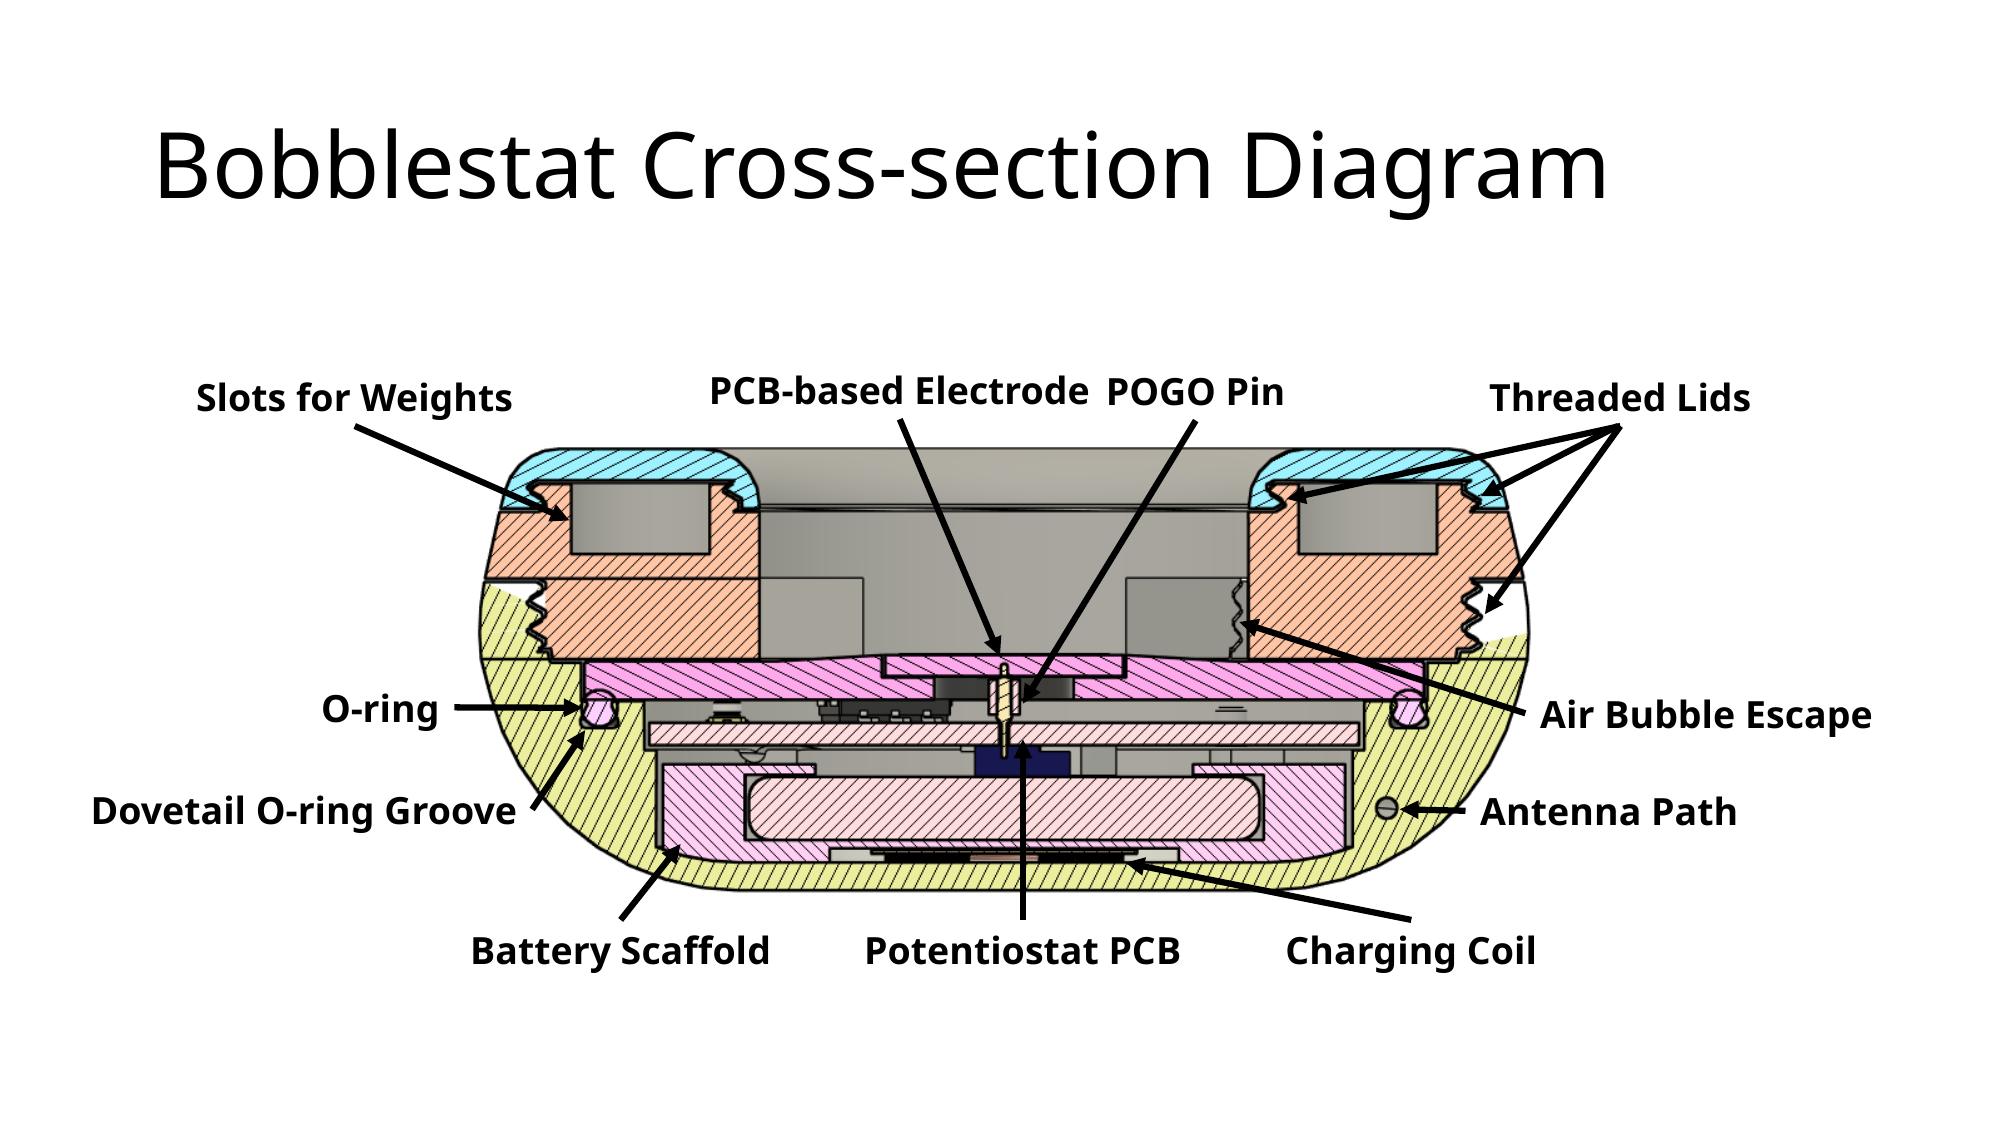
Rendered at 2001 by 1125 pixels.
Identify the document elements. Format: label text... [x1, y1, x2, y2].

text_box Air Bubble Escape [1552, 683, 1888, 744]
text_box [620, 843, 682, 921]
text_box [354, 426, 570, 521]
text_box Dovetail O-ring Groove [75, 779, 447, 840]
text_box POGO Pin [1091, 360, 1301, 411]
text_box Antenna Path [1552, 780, 1754, 841]
picture [447, 411, 1552, 934]
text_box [1286, 426, 1621, 500]
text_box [899, 419, 1001, 657]
text_box Potentiostat PCB [849, 934, 1197, 980]
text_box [1238, 621, 1537, 715]
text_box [1022, 420, 1197, 704]
text_box Charging Coil [1270, 919, 1553, 980]
text_box Battery Scaffold [455, 934, 786, 980]
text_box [1399, 808, 1481, 812]
text_box Threaded Lids [1474, 366, 1767, 426]
text_box O-ring [306, 677, 447, 738]
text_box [1484, 500, 1621, 615]
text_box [1125, 862, 1412, 921]
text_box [512, 729, 586, 811]
text_box Slots for Weights [181, 366, 529, 426]
title Bobblestat Cross-section Diagram [137, 59, 1863, 278]
text_box PCB-based Electrode [694, 359, 1106, 411]
